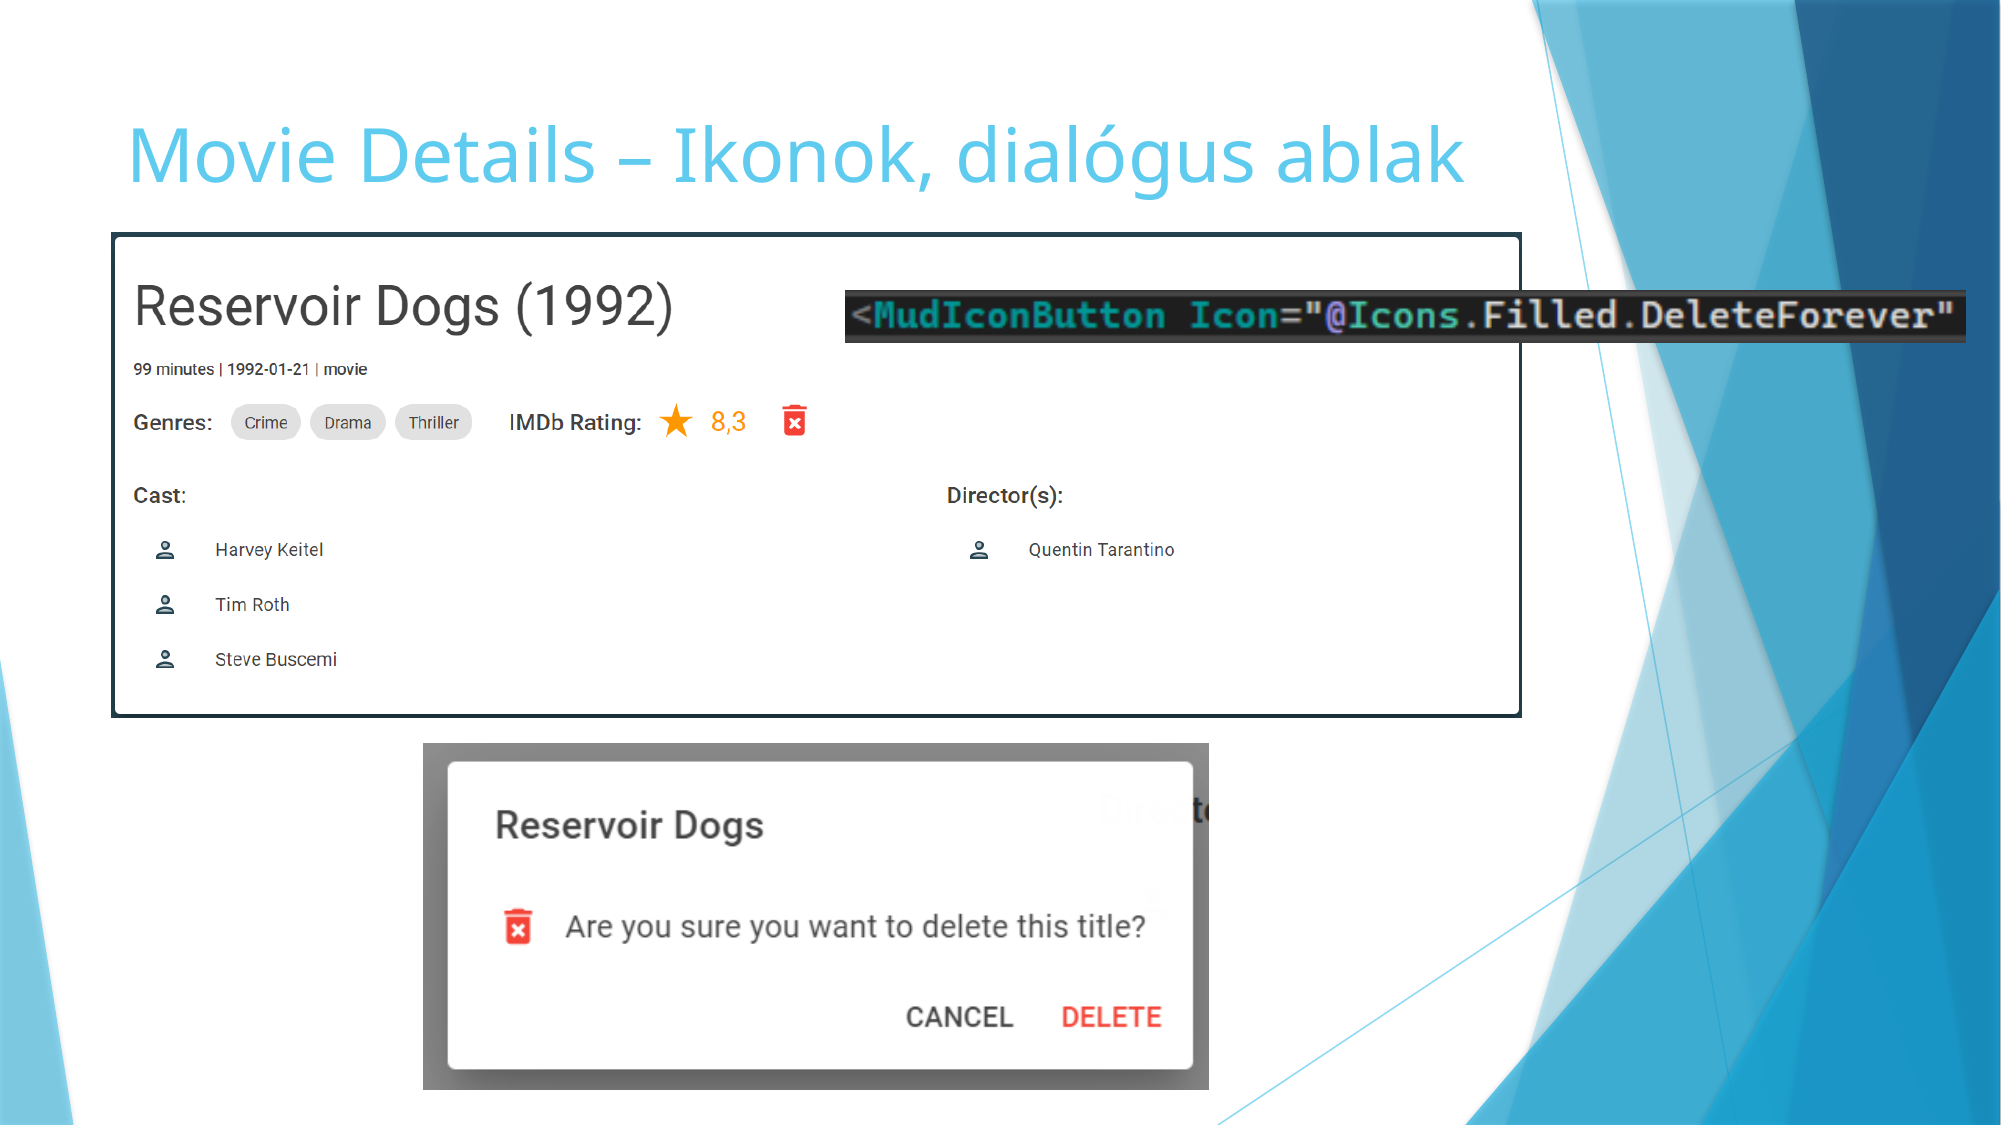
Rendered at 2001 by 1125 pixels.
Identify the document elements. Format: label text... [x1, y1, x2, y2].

picture [423, 743, 1209, 1090]
picture [845, 290, 1967, 344]
title Movie Details – Ikonok, dialógus ablak [111, 99, 1522, 231]
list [110, 231, 1522, 719]
